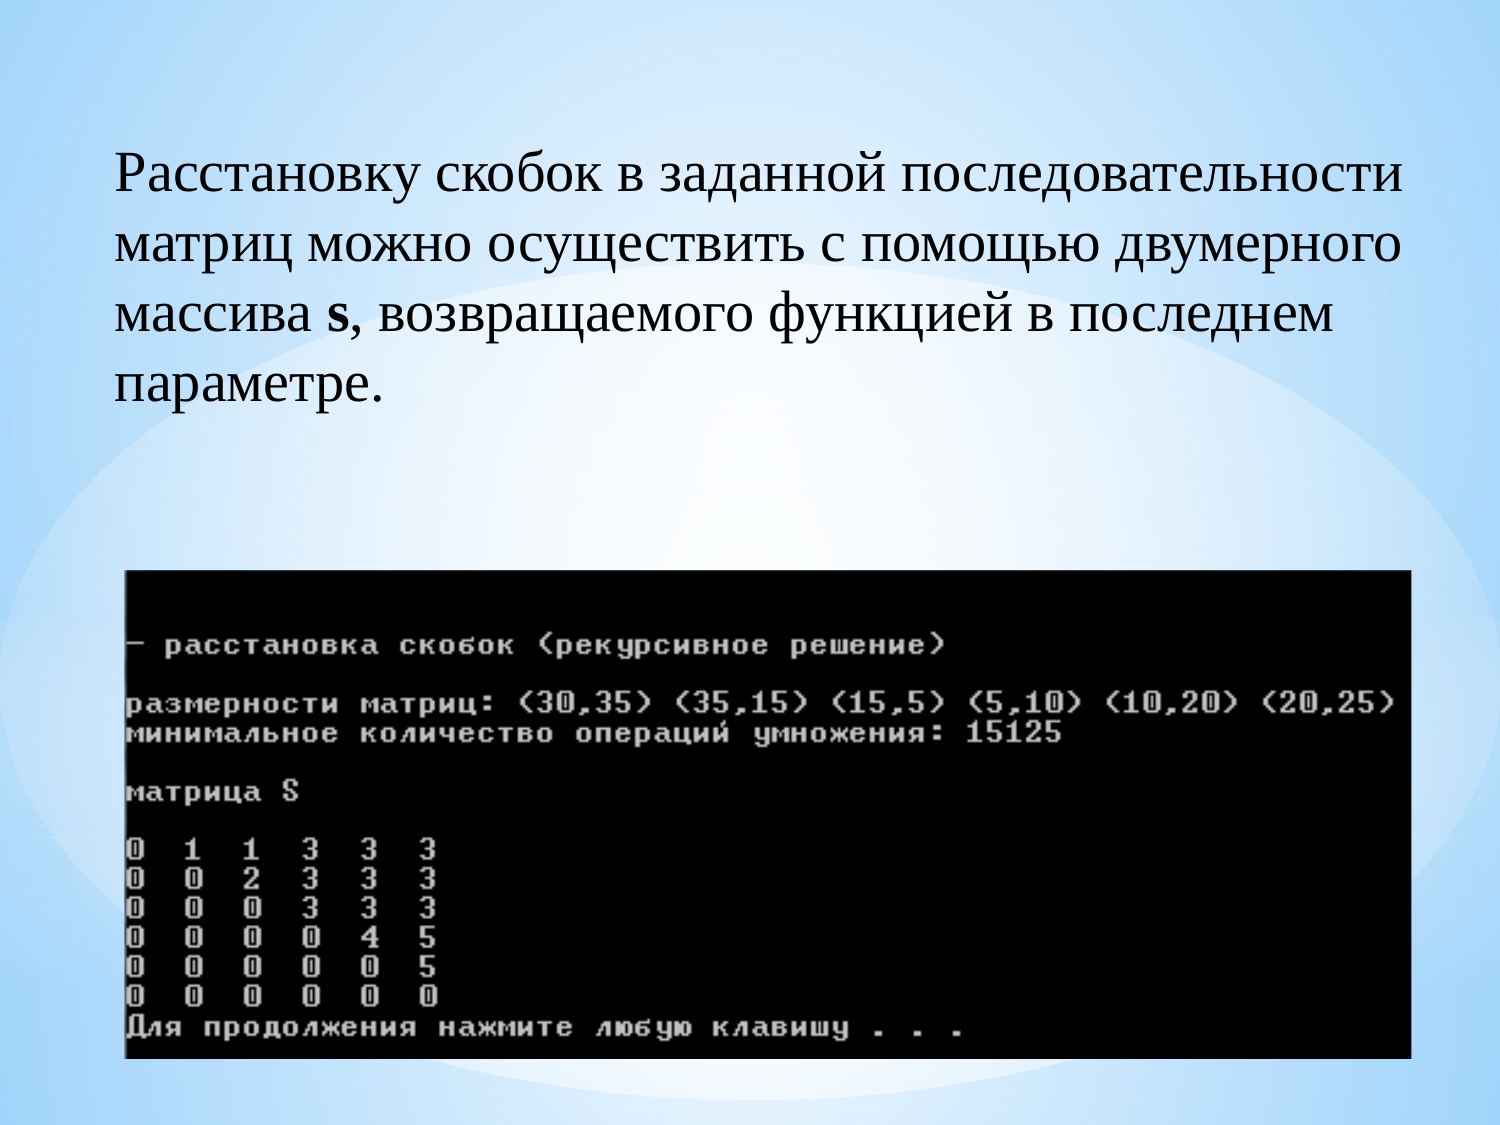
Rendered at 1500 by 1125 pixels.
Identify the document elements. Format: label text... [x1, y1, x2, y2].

picture [123, 570, 1412, 1059]
text_box Расстановку скобок в заданной последовательности матриц можно осуществить с помощью двумерного массива s, возвращаемого функцией в последнем параметре. [100, 125, 1459, 421]
